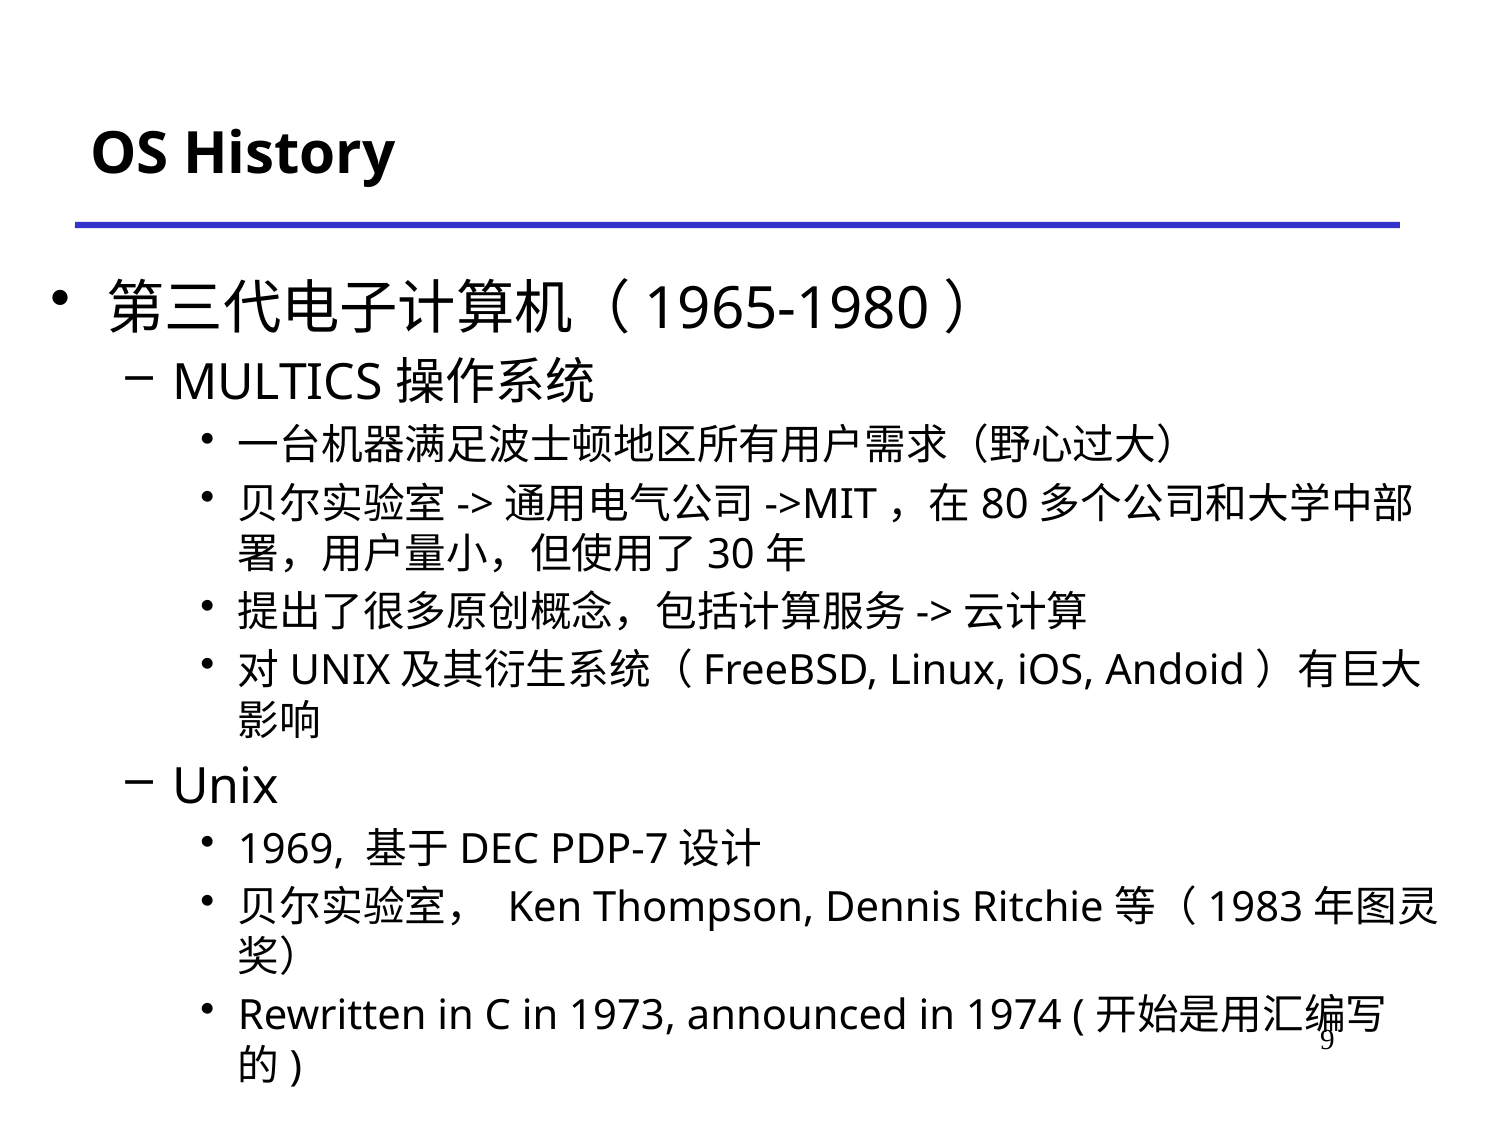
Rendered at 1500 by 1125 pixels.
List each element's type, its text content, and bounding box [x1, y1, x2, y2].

list 第三代电子计算机（1965-1980） MULTICS操作系统 一台机器满足波士顿地区所有用户需求（野心过大） 贝尔实验室->通用电气公司->MIT，在80多个公司和大学中部署，用户量小，但使用了30年 提出了很多原创概念，包括计算服务->云计算 对UNIX及其衍生系统（FreeBSD, Linux, iOS, Andoid）有巨大影响 Unix 1969, 基于DEC PDP-7设计 贝尔实验室， Ken Thompson, Dennis Ritchie等（1983年图灵奖） Rewritten in C in 1973, announced in 1974 (开始是用汇编写的) [35, 262, 1466, 988]
slide_number * [1137, 1012, 1350, 1088]
title OS History [75, 75, 1400, 225]
